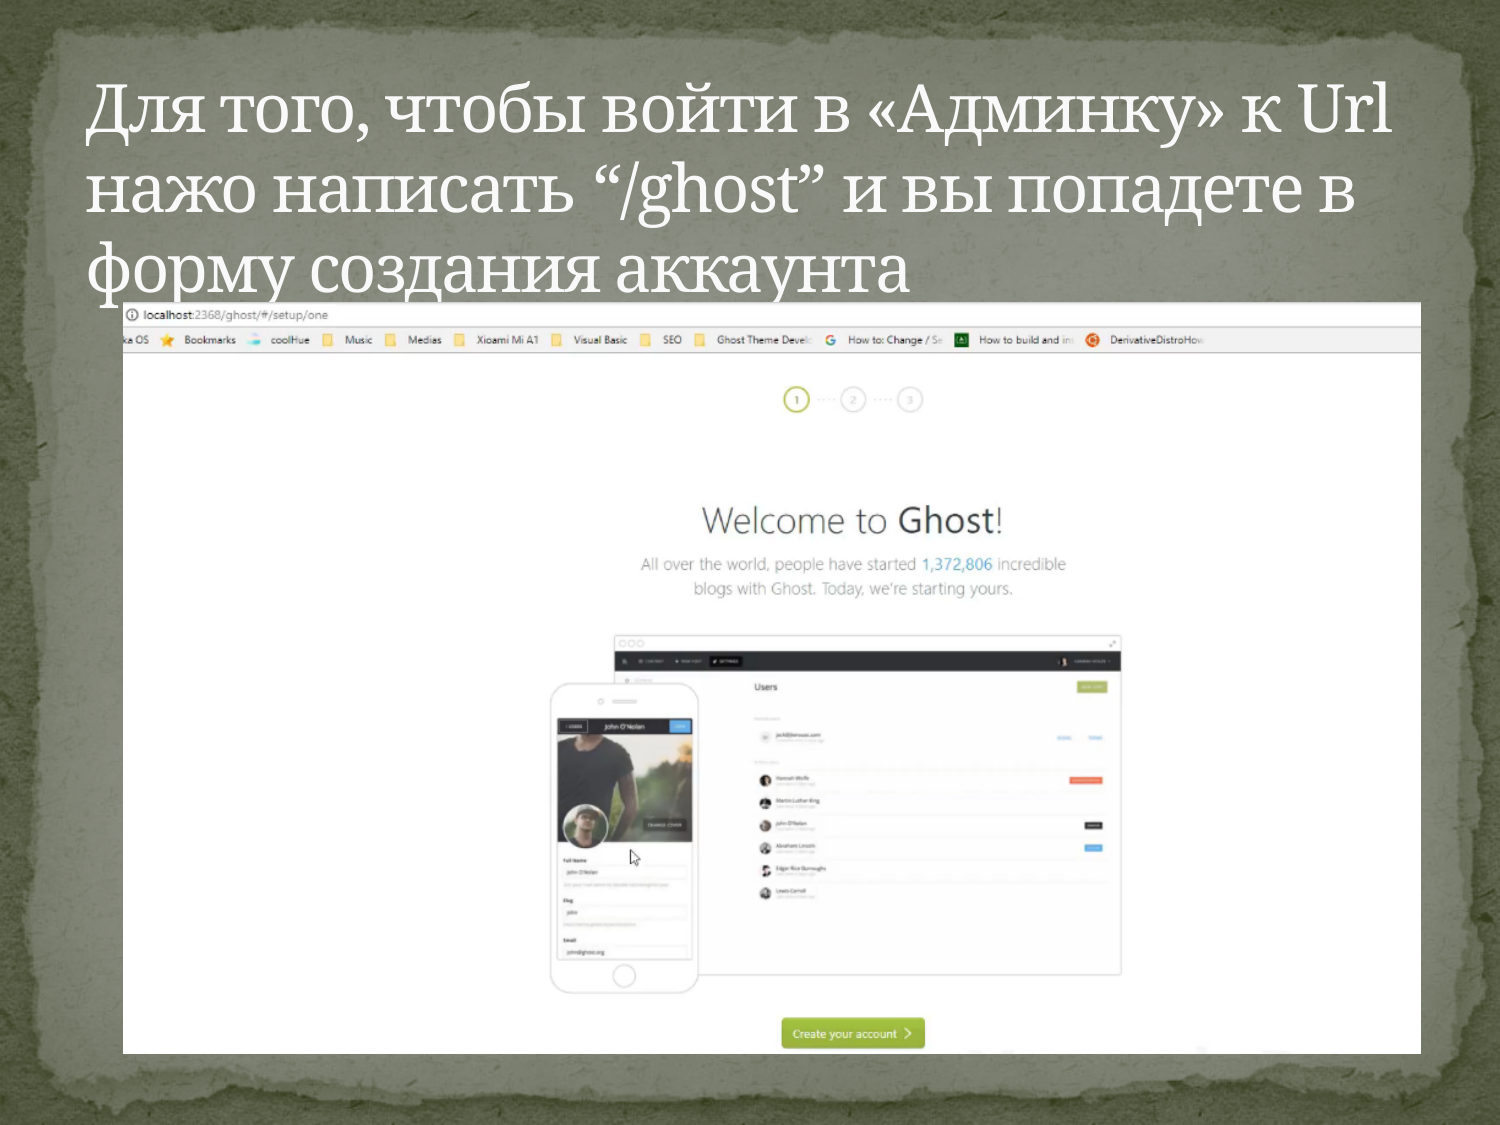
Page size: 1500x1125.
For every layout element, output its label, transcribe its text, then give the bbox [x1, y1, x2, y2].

picture [123, 302, 1421, 1054]
title Для того, чтобы войти в «Админку» к Url нажо написать “/ghost” и вы попадете в форму создания аккаунта [71, 113, 1422, 314]
